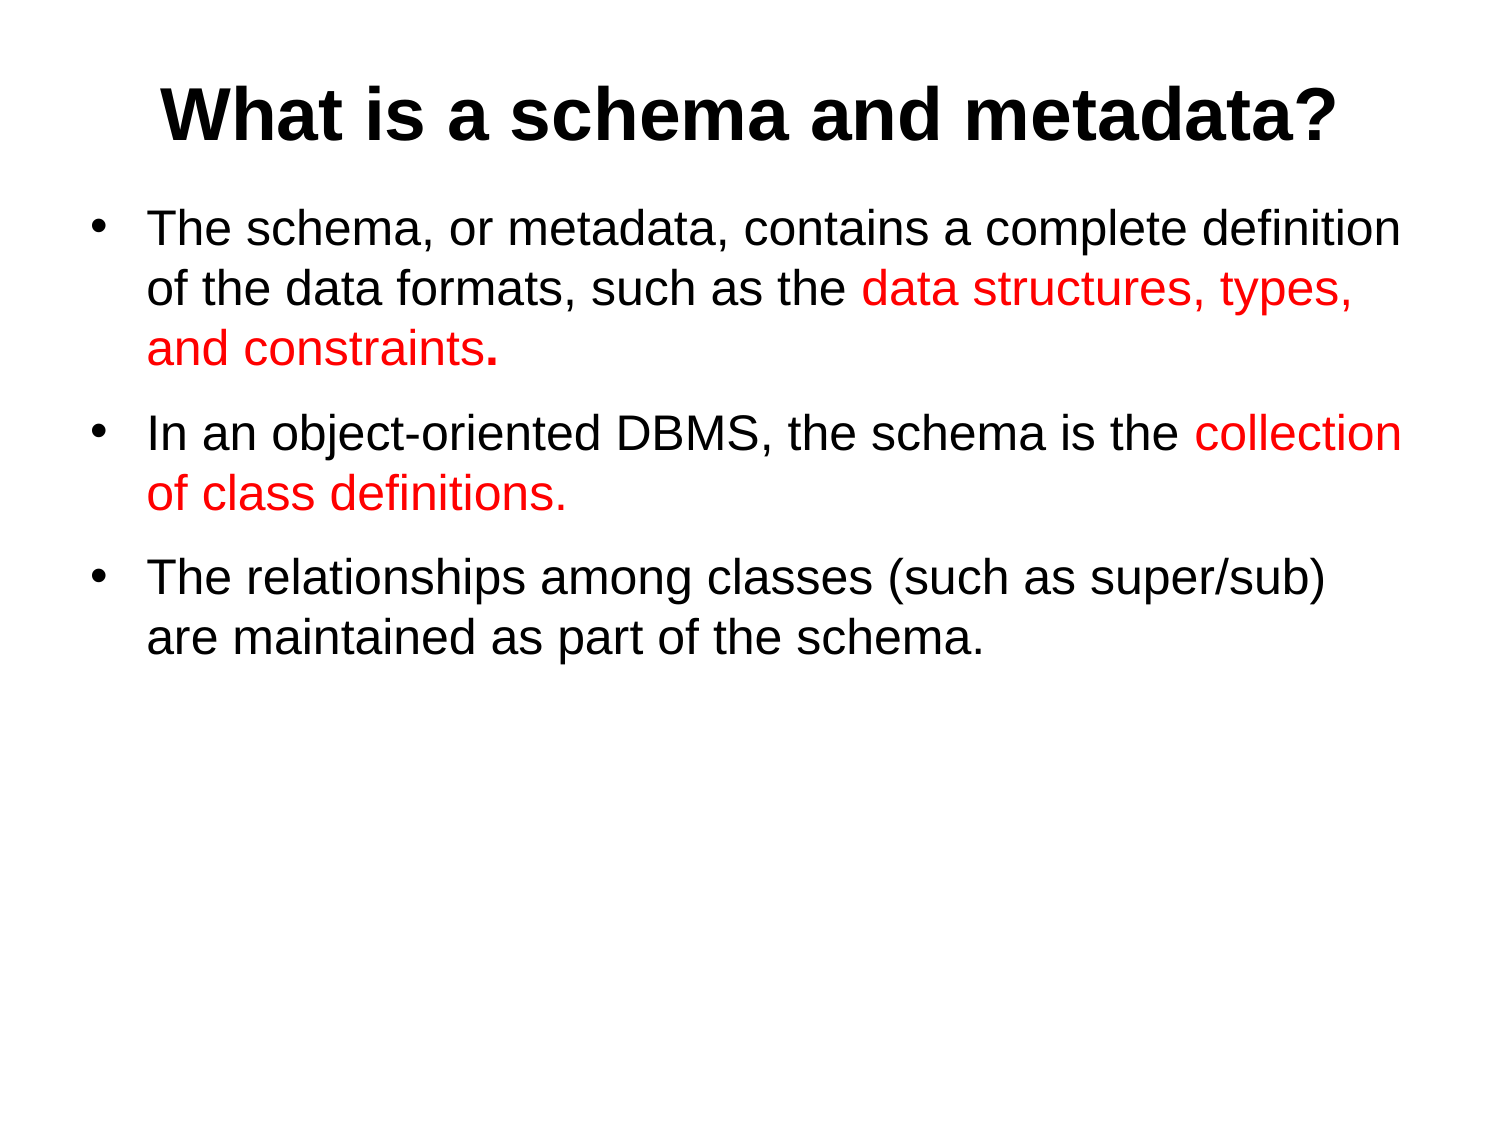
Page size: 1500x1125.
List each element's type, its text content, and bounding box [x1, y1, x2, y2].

list The schema, or metadata, contains a complete definition of the data formats, such as the data structures, types, and constraints. In an object-oriented DBMS, the schema is the collection of class definitions. The relationships among classes (such as super/sub) are maintained as part of the schema. [75, 187, 1425, 1088]
title What is a schema and metadata? [75, 45, 1425, 175]
